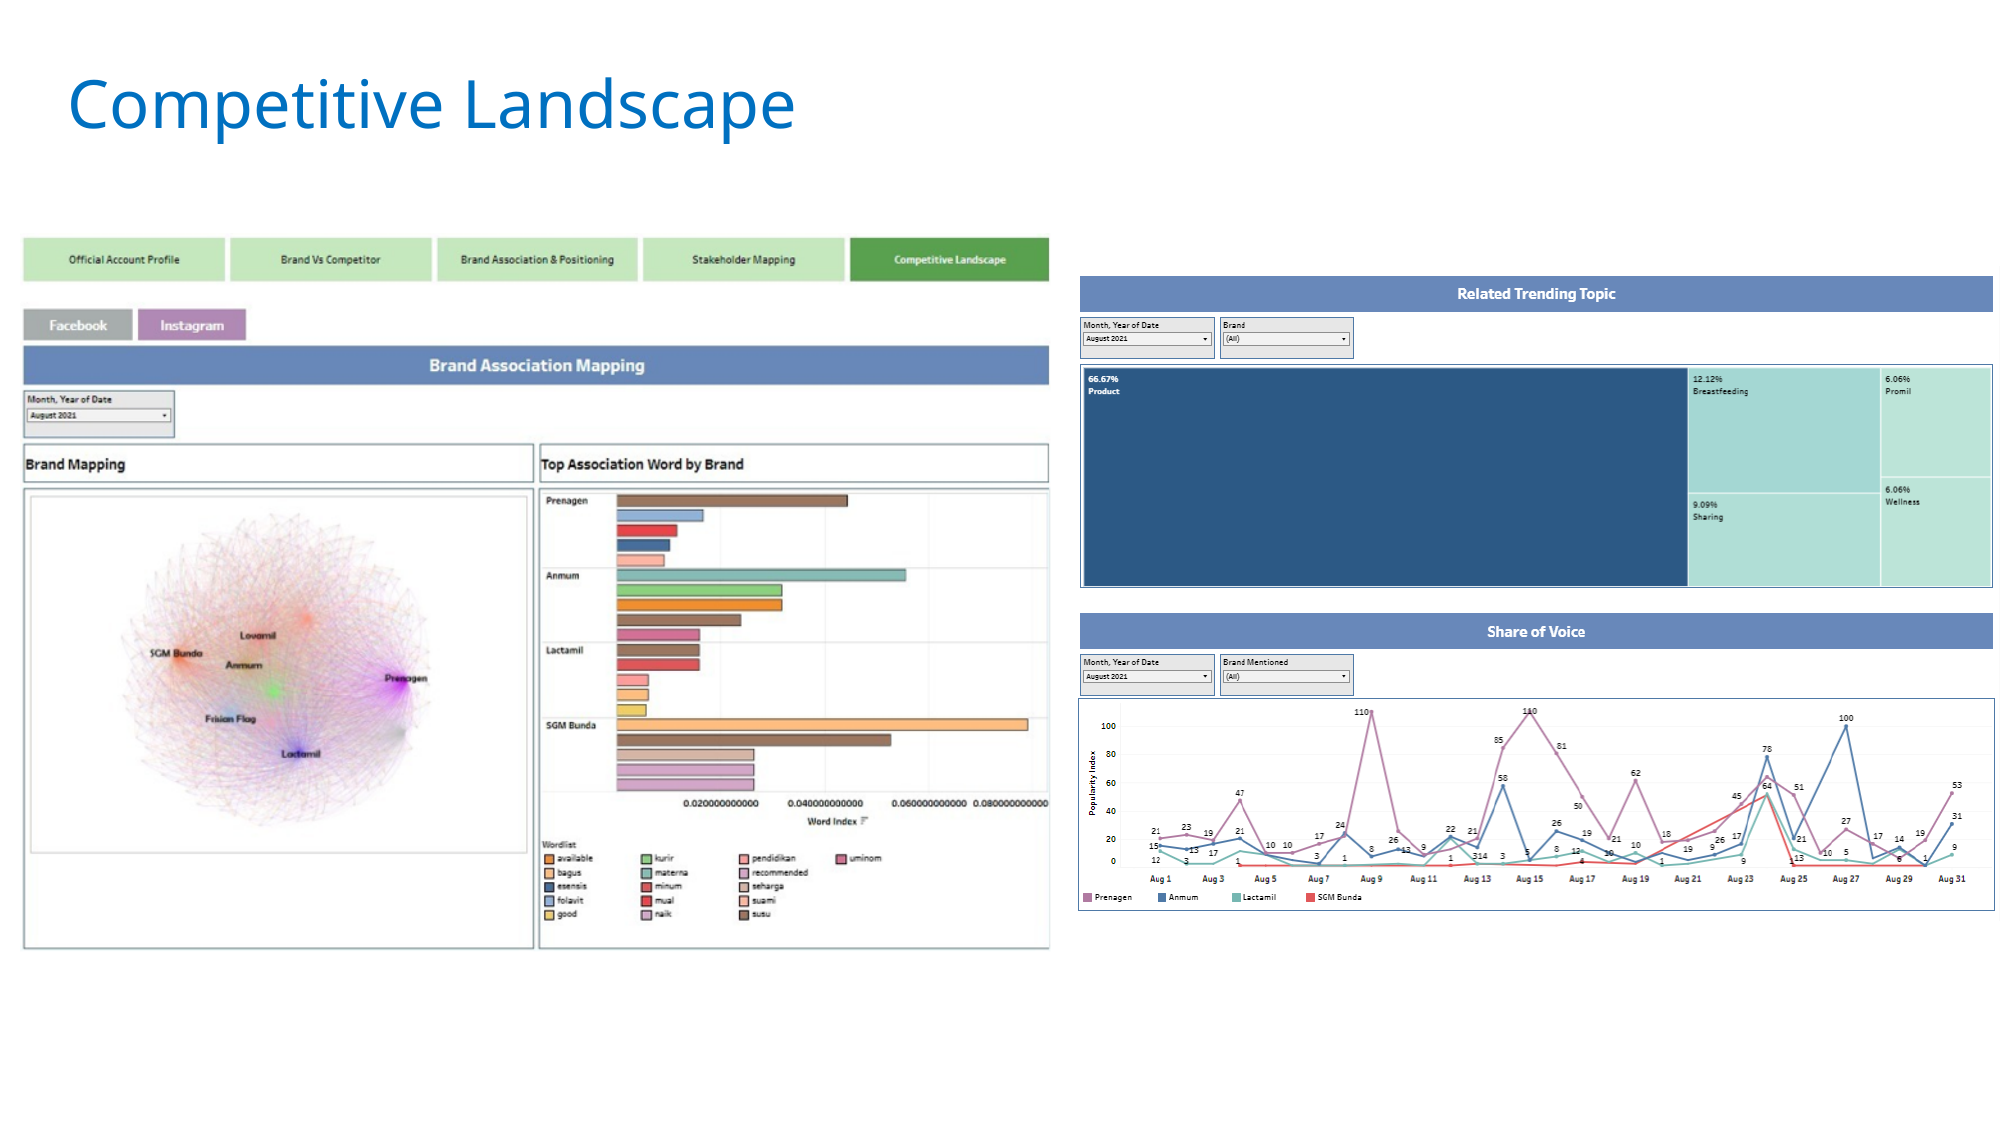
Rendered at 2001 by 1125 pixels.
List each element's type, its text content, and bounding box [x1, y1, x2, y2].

picture [1074, 266, 2000, 921]
picture [19, 233, 1053, 954]
title Competitive Landscape [52, 0, 1778, 216]
